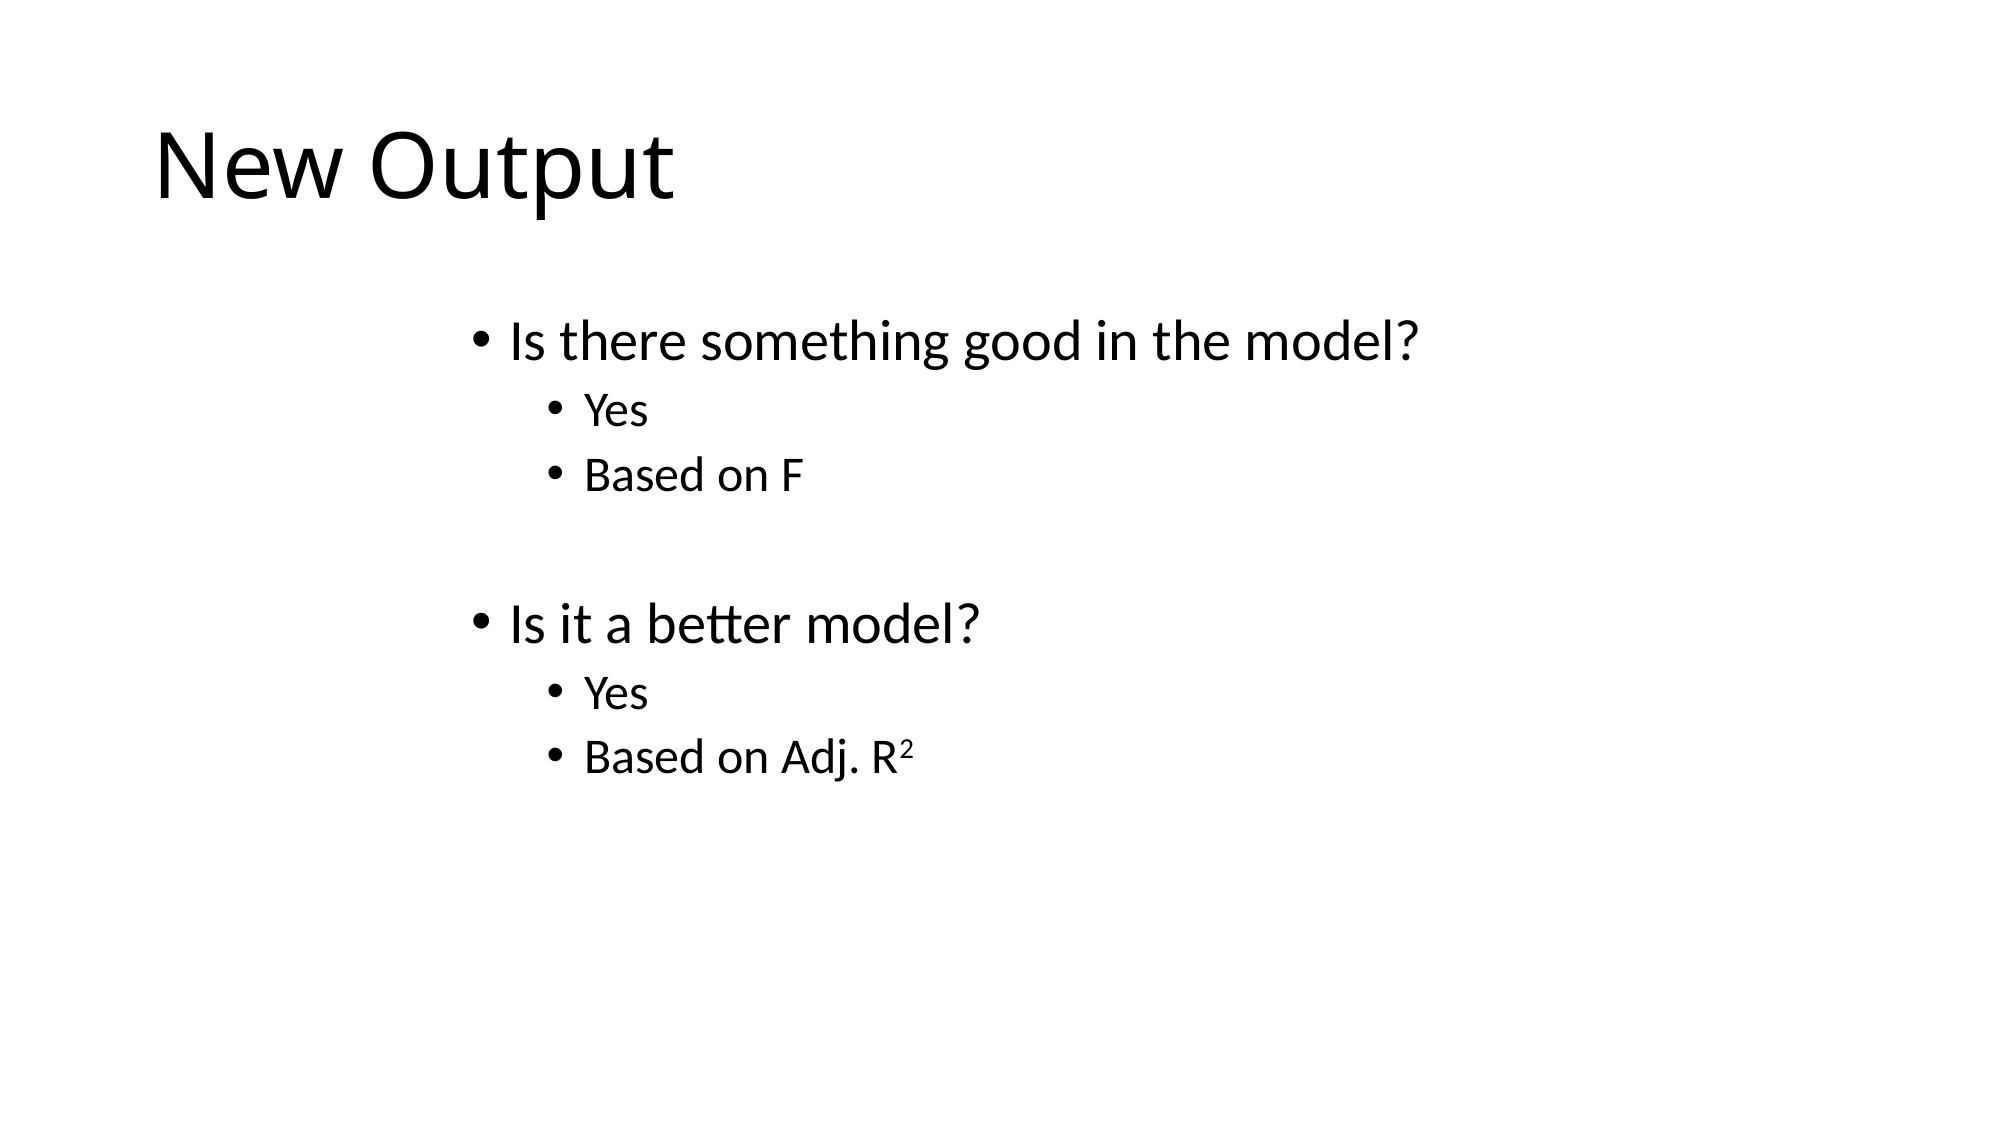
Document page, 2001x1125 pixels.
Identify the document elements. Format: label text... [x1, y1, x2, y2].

list Is there something good in the model? Yes Based on F Is it a better model? Yes Based on Adj. R2 [456, 302, 1623, 963]
title New Output [137, 59, 1863, 278]
